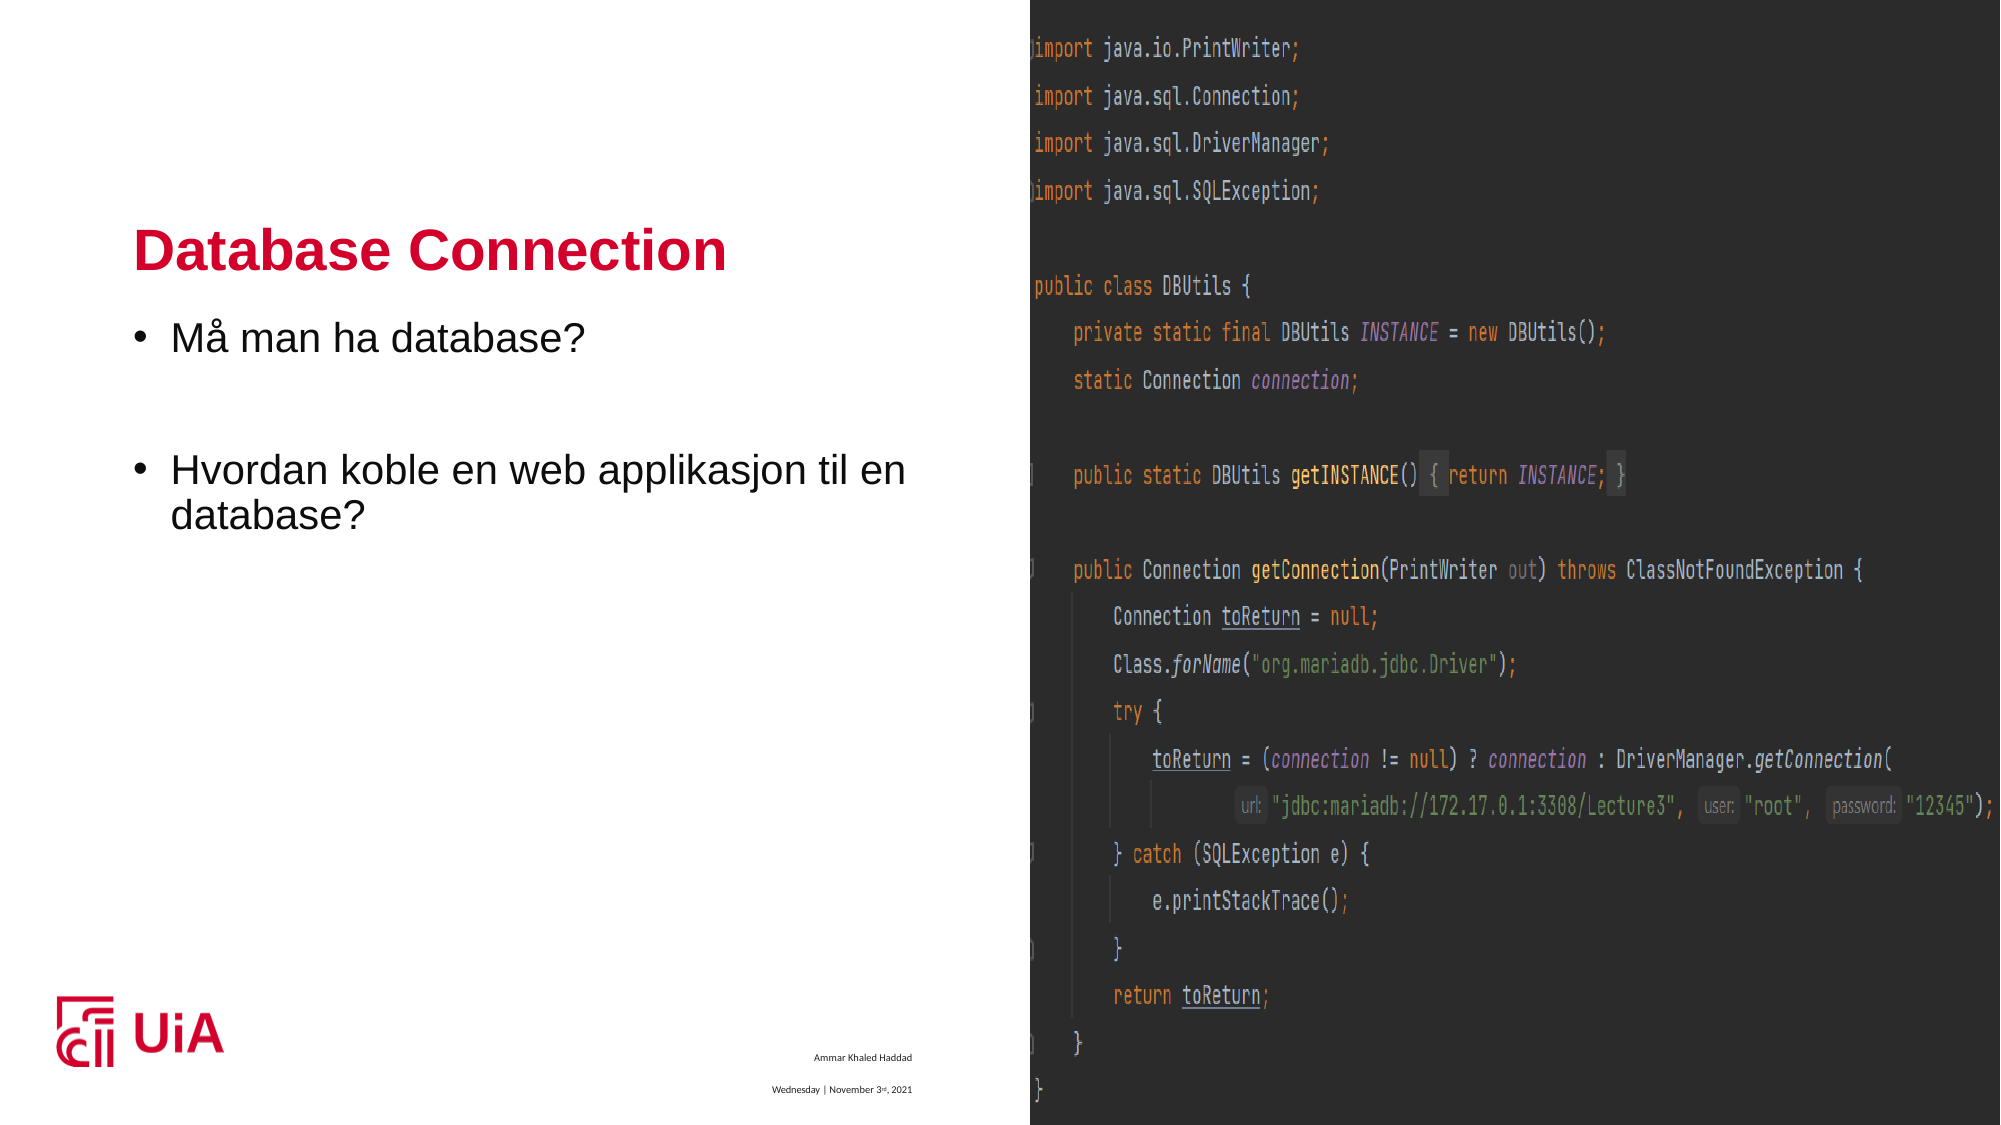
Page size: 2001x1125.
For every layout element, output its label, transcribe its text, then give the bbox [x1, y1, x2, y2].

title Database Connection [118, 116, 928, 291]
picture [1030, 0, 2000, 1125]
list Må man ha database? Hvordan koble en web applikasjon til en database? [118, 308, 928, 961]
picture [56, 996, 224, 1067]
text_box Ammar Khaled Haddad Wednesday | November 3rd, 2021 [272, 1044, 928, 1105]
